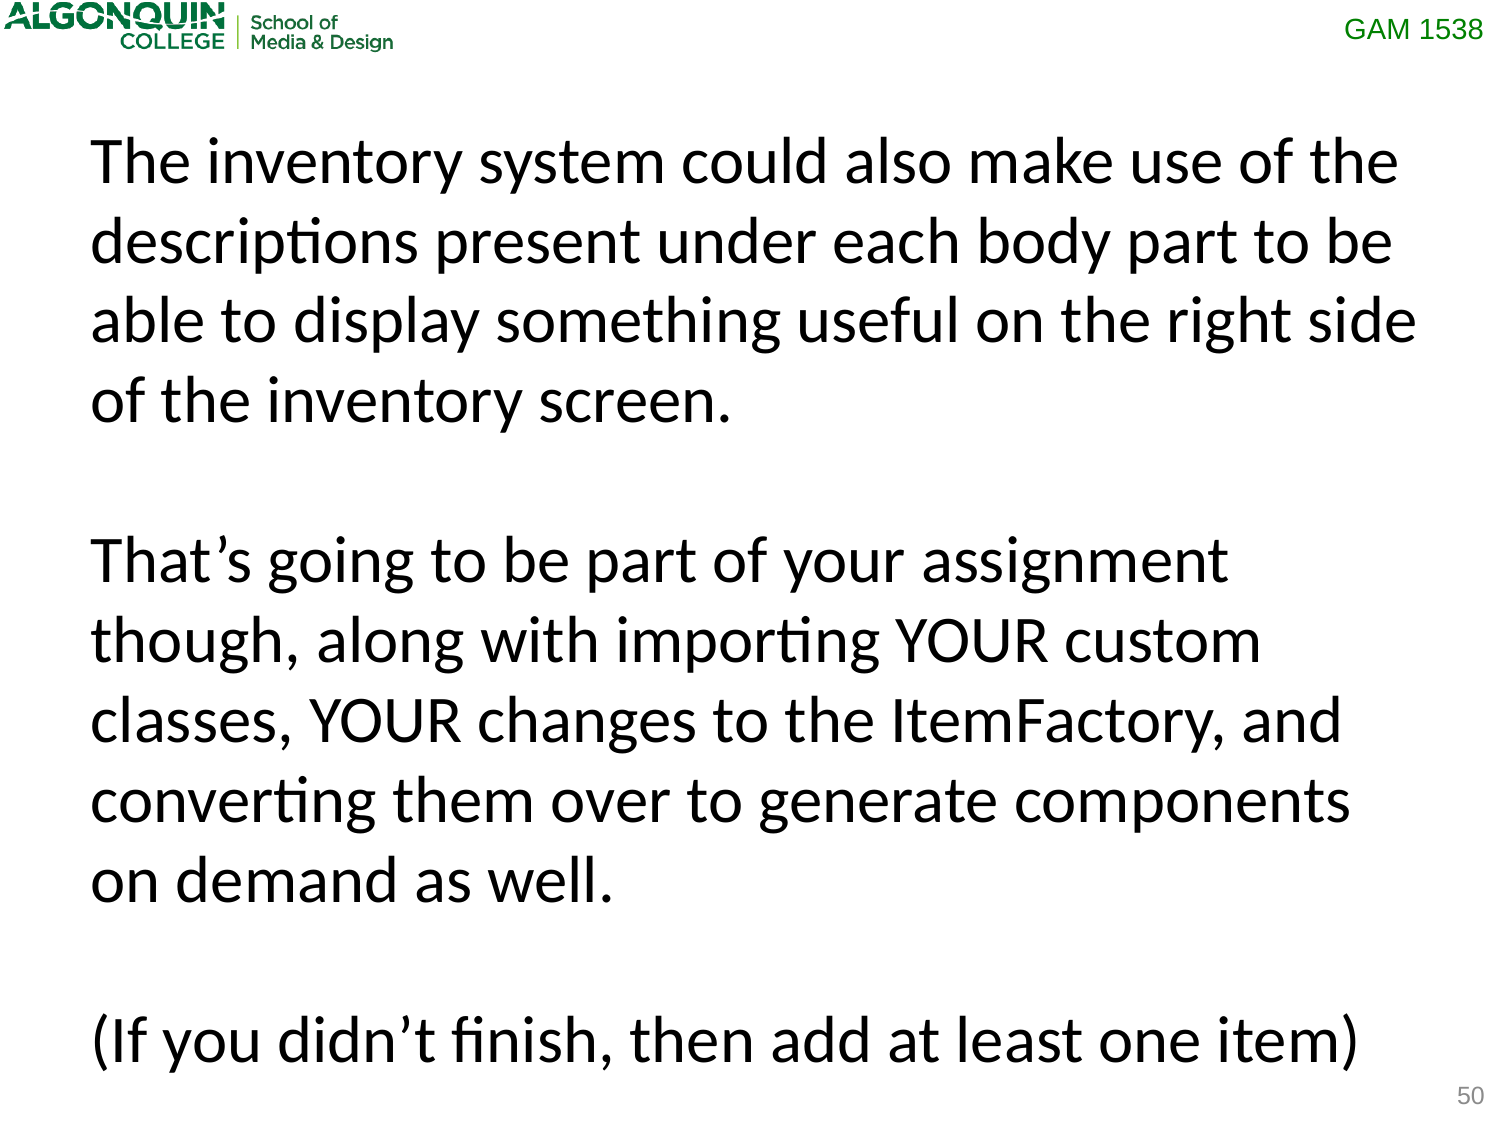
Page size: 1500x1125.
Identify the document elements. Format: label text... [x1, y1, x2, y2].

text_box The inventory system could also make use of the descriptions present under each body part to be able to display something useful on the right side of the inventory screen. That’s going to be part of your assignment though, along with importing YOUR custom classes, YOUR changes to the ItemFactory, and converting them over to generate components on demand as well. (If you didn’t finish, then add at least one item) [75, 109, 1434, 1084]
picture [0, 0, 399, 54]
slide_number 50 [1149, 1065, 1500, 1125]
